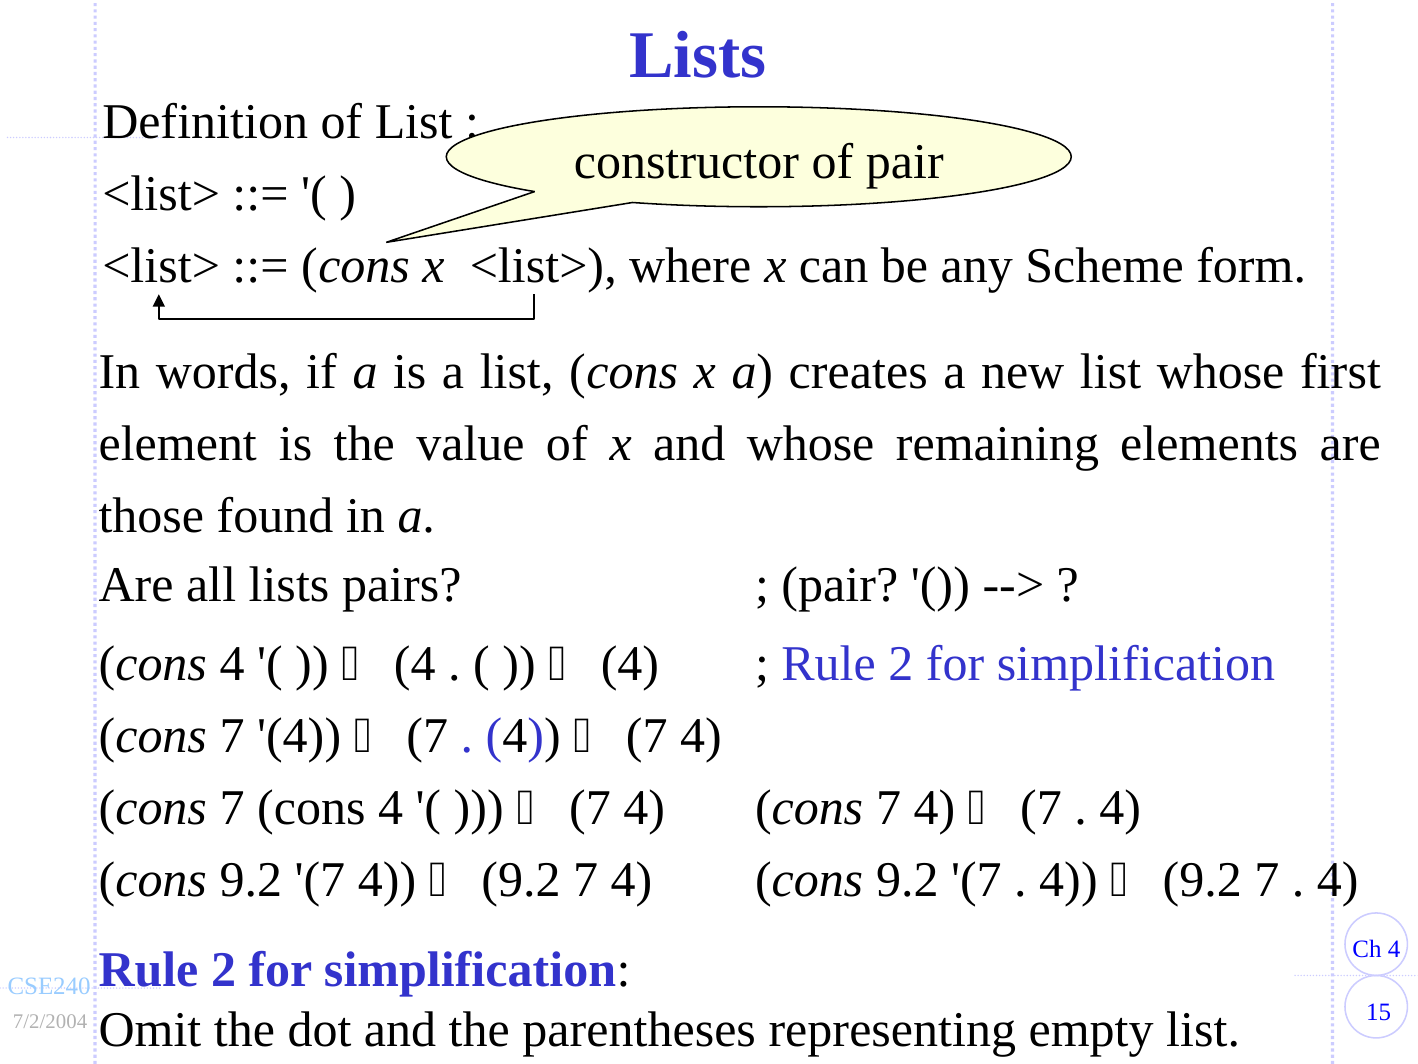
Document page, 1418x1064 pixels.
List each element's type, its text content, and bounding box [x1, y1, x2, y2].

text_box constructor of pair [386, 106, 1072, 243]
text_box Lists [62, 6, 1350, 107]
text_box In words, if a is a list, (cons x a) creates a new list whose first element is the value of x and whose remaining elements are those found in a. [83, 319, 1397, 531]
text_box [152, 294, 535, 320]
text_box Definition of List : <list> ::= '( ) <list> ::= (cons x <list>), where x can be any Scheme form. [87, 69, 1400, 300]
text_box (cons 4 '( ))  (4 . ( ))  (4) ; Rule 2 for simplification (cons 7 '(4))  (7 . (4))  (7 4) (cons 7 (cons 4 '( )))  (7 4) (cons 7 4)  (7 . 4) (cons 9.2 '(7 4))  (9.2 7 4) (cons 9.2 '(7 . 4))  (9.2 7 . 4) Rule 2 for simplification: Omit the dot and the parentheses representing empty list. [83, 611, 1397, 1064]
text_box Are all lists pairs? ; (pair? '()) --> ? [83, 531, 1397, 611]
